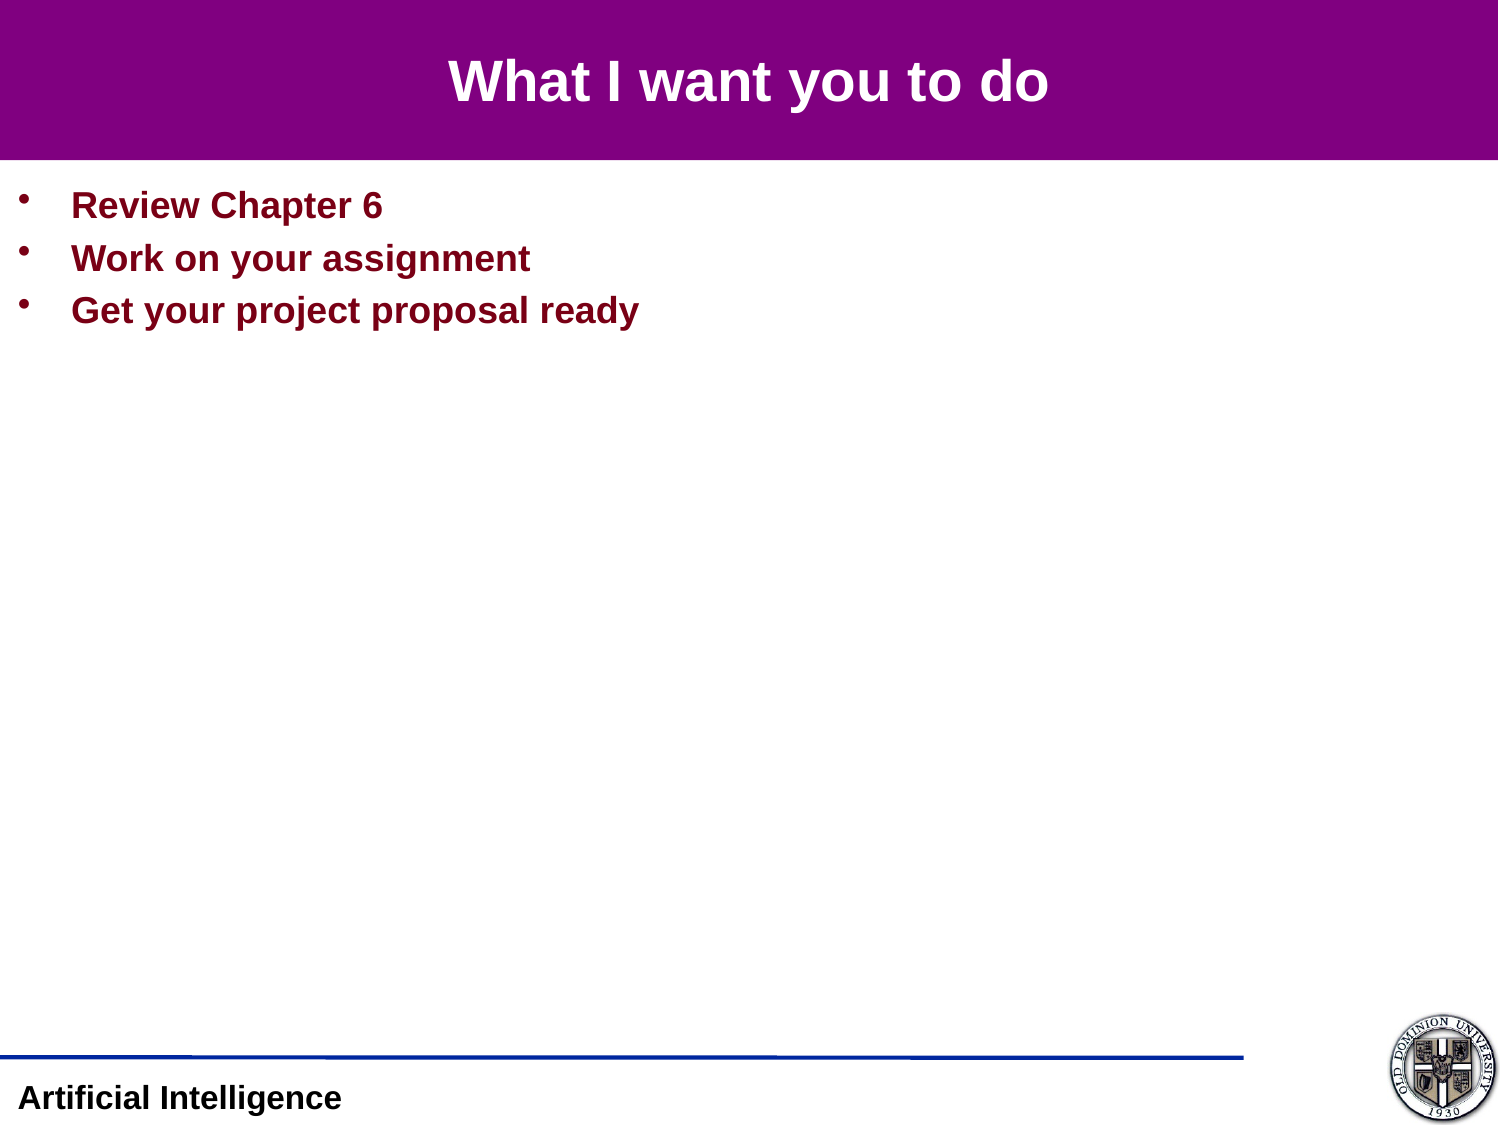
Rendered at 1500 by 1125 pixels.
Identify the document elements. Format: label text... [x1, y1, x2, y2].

picture [1387, 1012, 1500, 1125]
title What I want you to do [3, 1, 1496, 155]
list Review Chapter 6 Work on your assignment Get your project proposal ready [3, 173, 1498, 1026]
